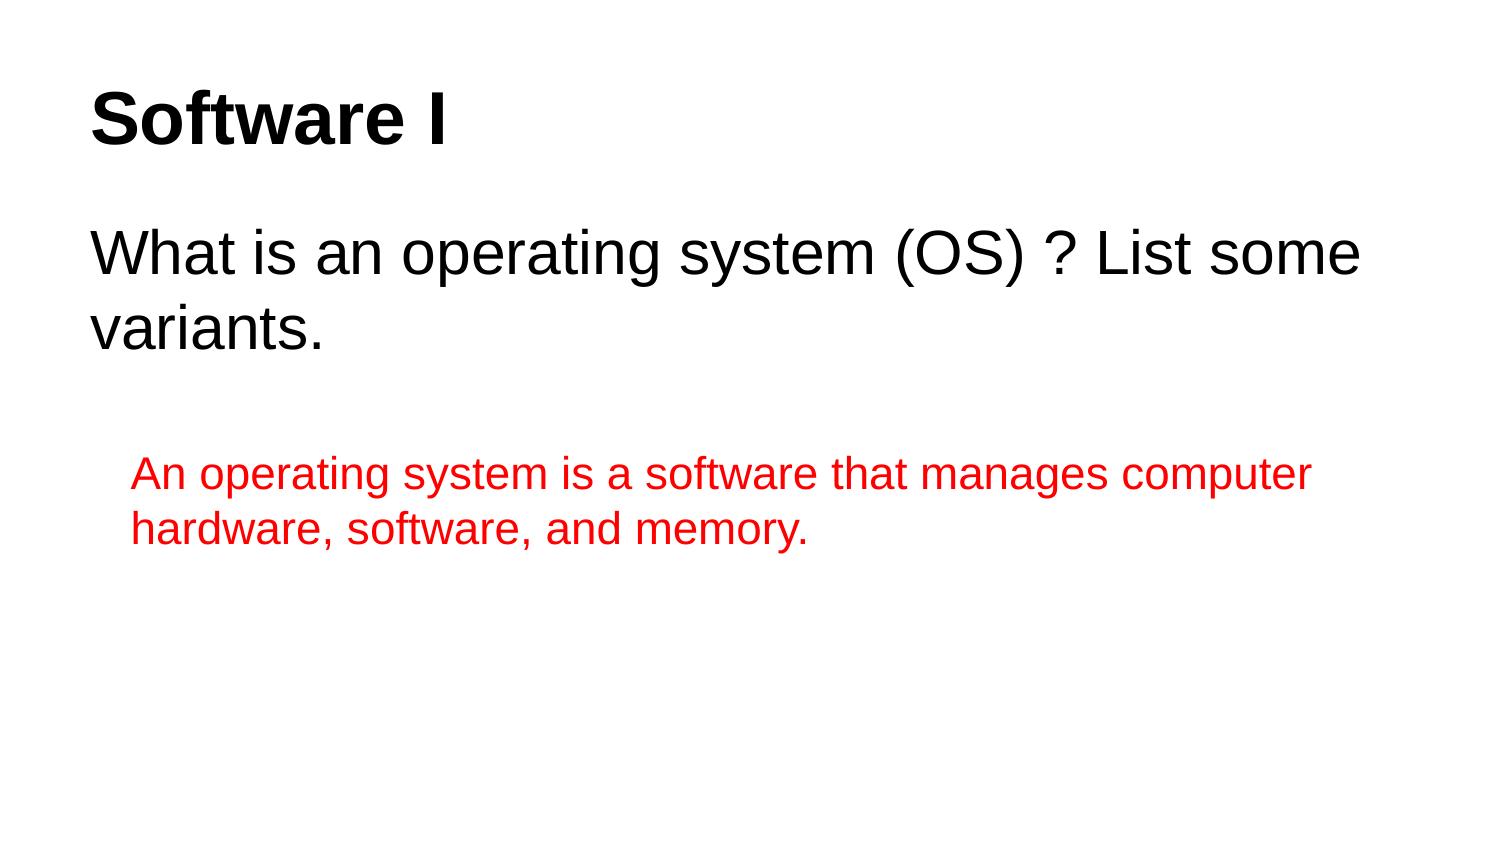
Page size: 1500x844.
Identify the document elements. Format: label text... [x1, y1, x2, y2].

title Software I [75, 33, 1425, 175]
text_box An operating system is a software that manages computer hardware, software, and memory. [115, 428, 1385, 577]
list What is an operating system (OS) ? List some variants. [75, 196, 1425, 808]
